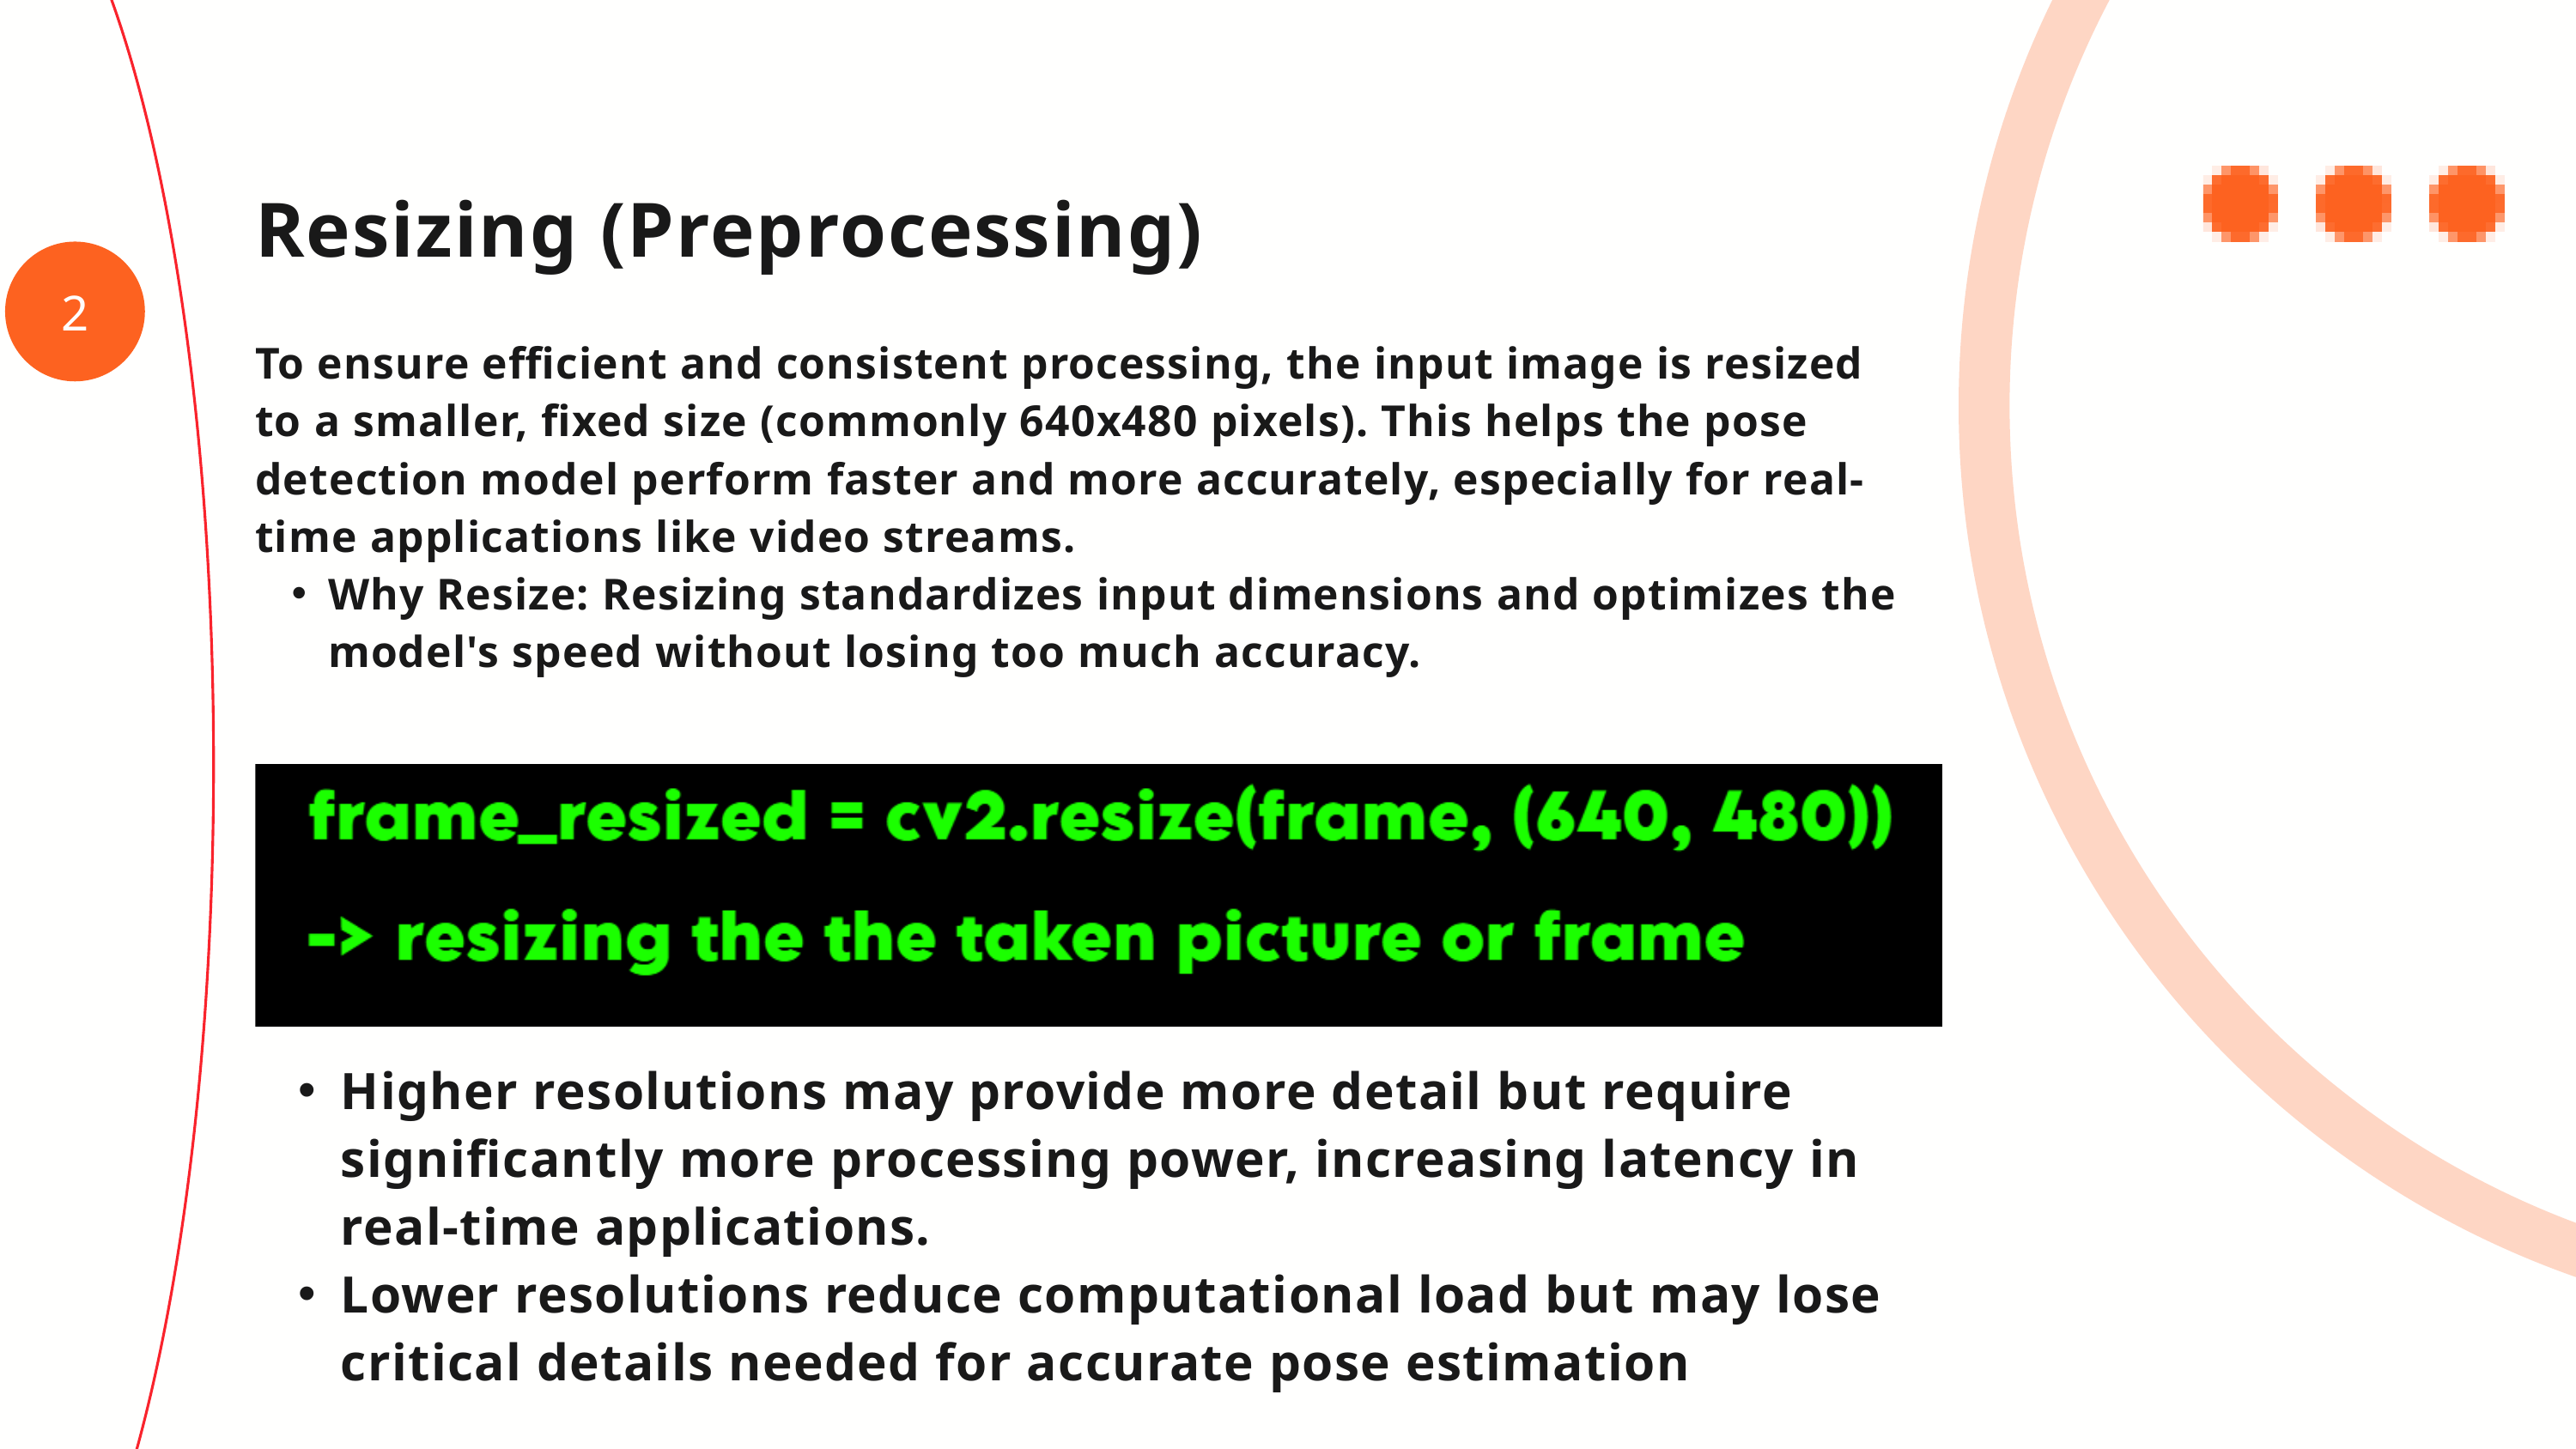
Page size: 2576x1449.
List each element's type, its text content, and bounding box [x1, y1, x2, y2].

text_box Higher resolutions may provide more detail but require significantly more processing power, increasing latency in real-time applications. Lower resolutions reduce computational load but may lose critical details needed for accurate pose estimation [255, 1052, 1912, 1430]
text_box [1984, 0, 2576, 1304]
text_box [4, 241, 145, 382]
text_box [0, 0, 214, 1449]
text_box Resizing (Preprocessing) To ensure efficient and consistent processing, the input image is resized to a smaller, fixed size (commonly 640x480 pixels). This helps the pose detection model perform faster and more accurately, especially for real-time applications like video streams. Why Resize: Resizing standardizes input dimensions and optimizes the model's speed without losing too much accuracy. [255, 171, 1942, 734]
text_box [255, 764, 1942, 1027]
